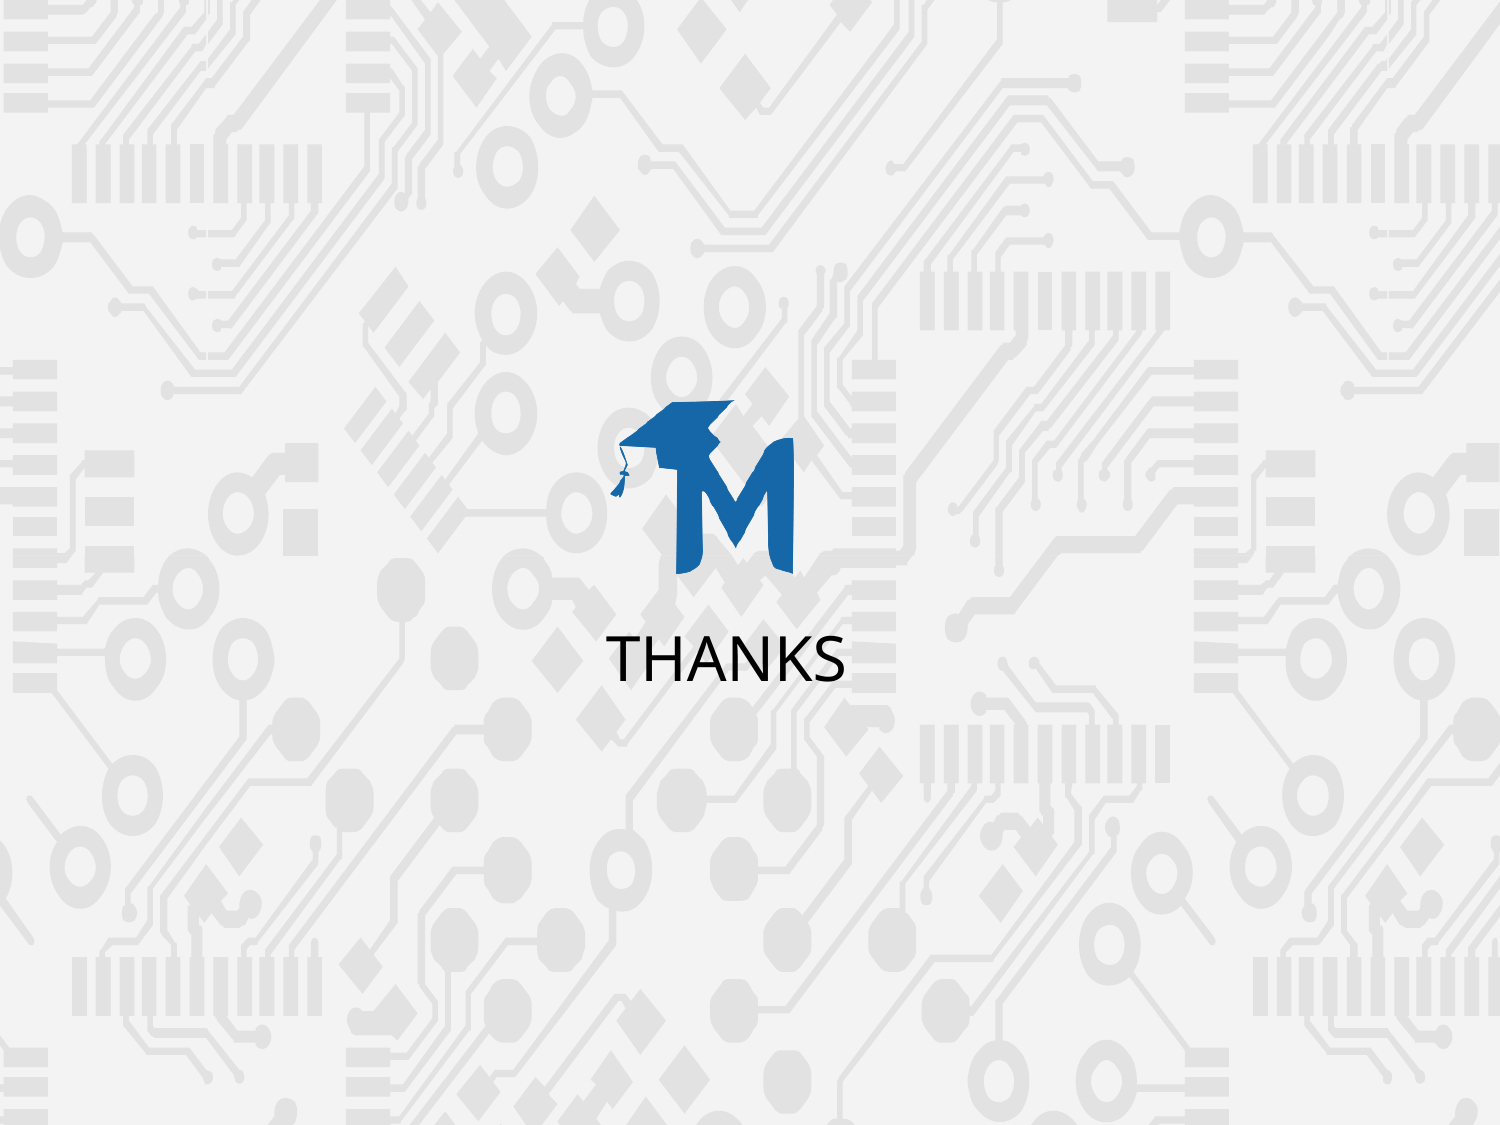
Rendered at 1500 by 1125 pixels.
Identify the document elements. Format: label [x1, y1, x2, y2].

picture [584, 367, 845, 611]
